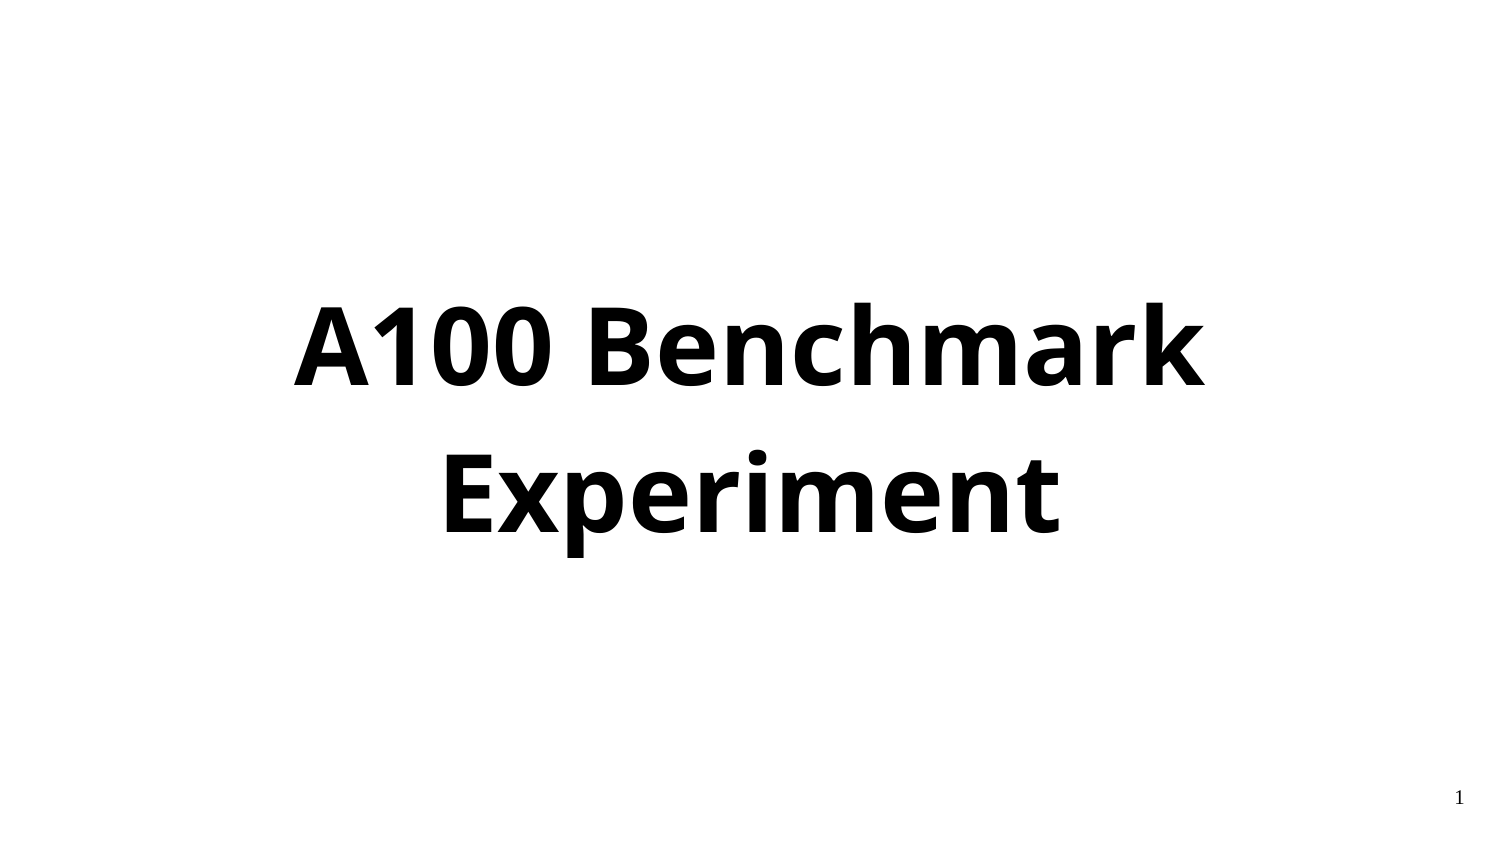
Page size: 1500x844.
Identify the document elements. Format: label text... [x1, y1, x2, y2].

text_box A100 Benchmark Experiment [51, 242, 1449, 580]
text_box [1389, 764, 1480, 830]
